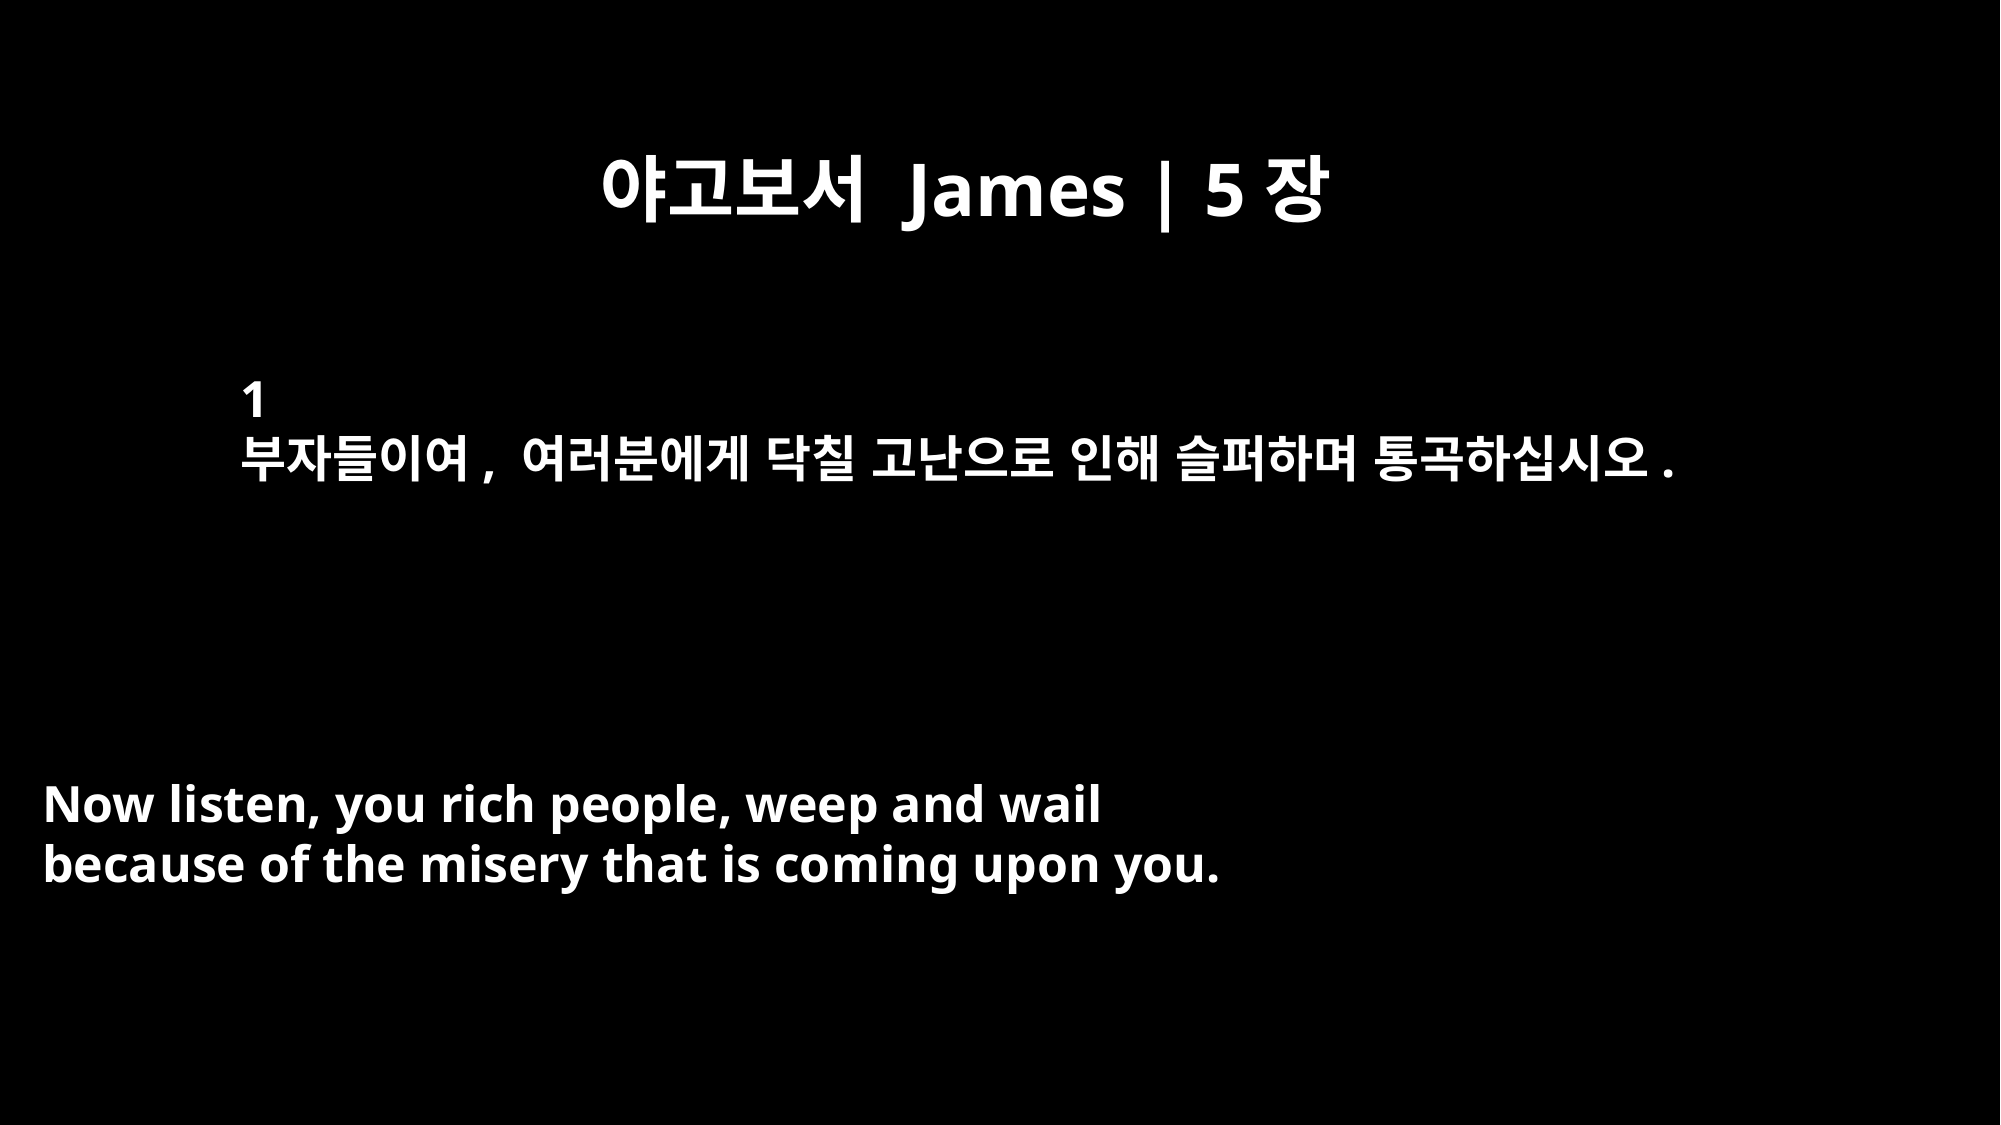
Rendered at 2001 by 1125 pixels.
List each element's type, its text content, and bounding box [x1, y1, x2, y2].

text_box ﻿1 부자들이여, 여러분에게 닥칠 고난으로 인해 슬퍼하며 통곡하십시오. [225, 359, 1692, 495]
text_box Now listen, you rich people, weep and wail because of the misery that is coming upon you. [27, 764, 1236, 900]
text_box 야고보서 James | 5장 [585, 136, 1347, 239]
